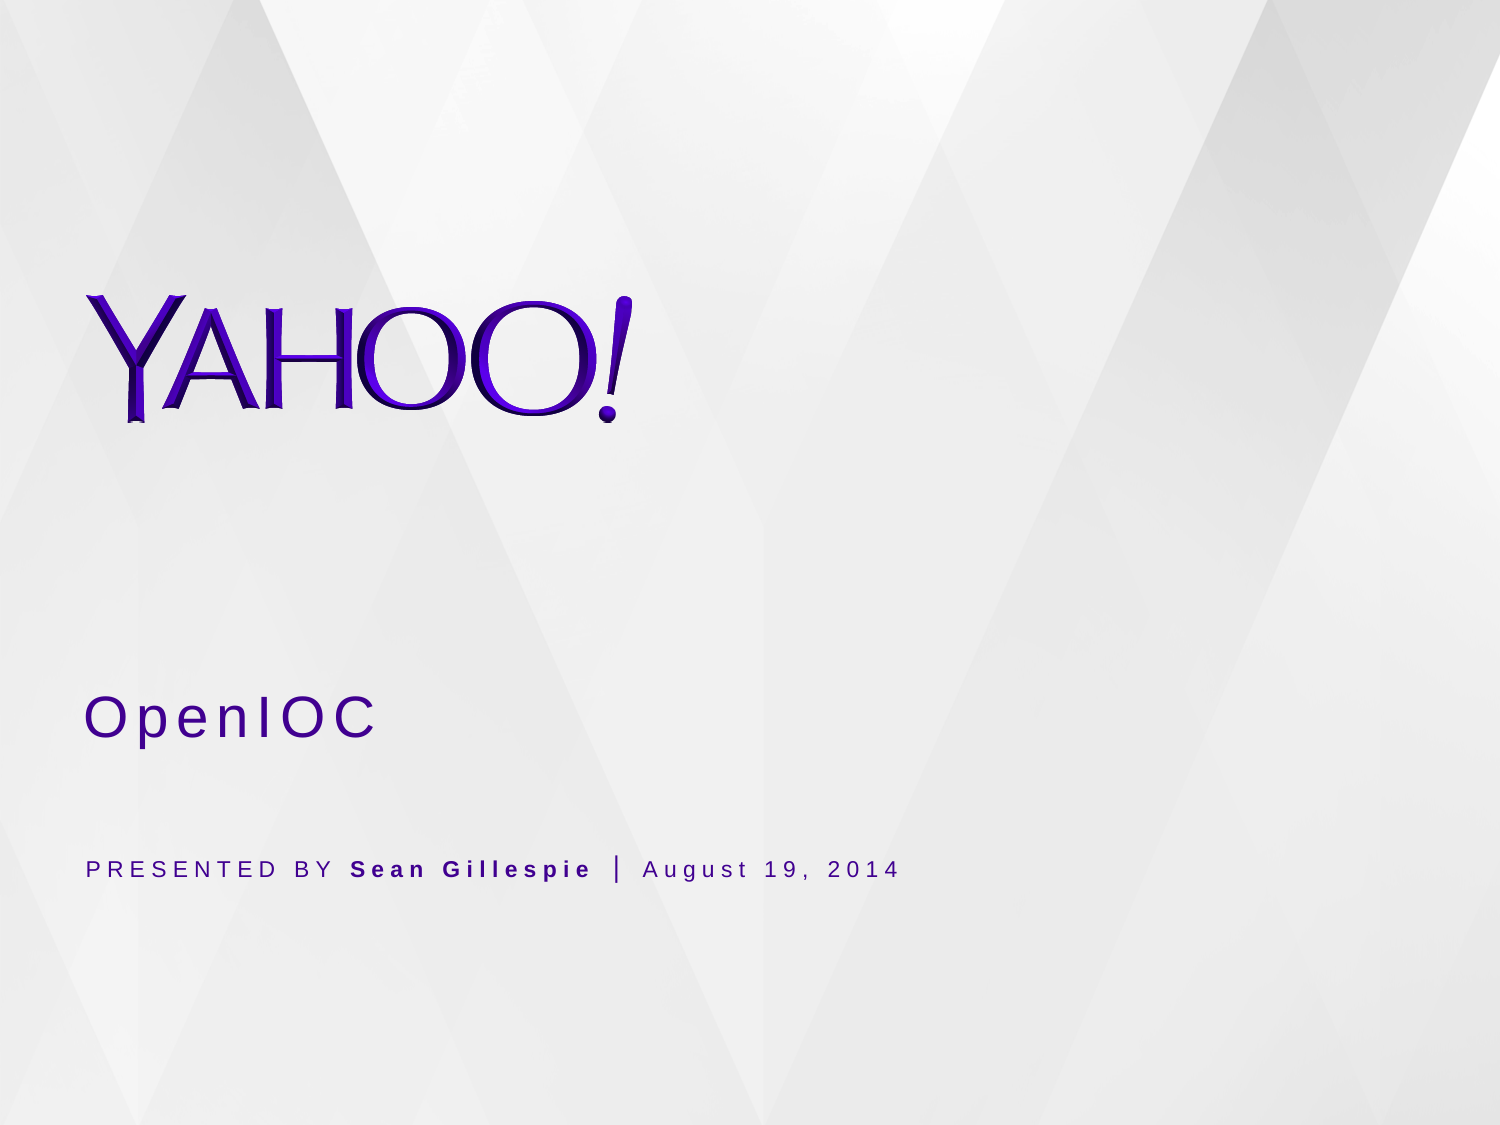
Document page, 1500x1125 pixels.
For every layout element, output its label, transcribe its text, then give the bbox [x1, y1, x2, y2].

list PRESENTED BY Sean Gillespie ⎪ August 19, 2014 [85, 831, 1441, 906]
title OpenIOC [82, 646, 1441, 783]
picture [0, 0, 1500, 1125]
